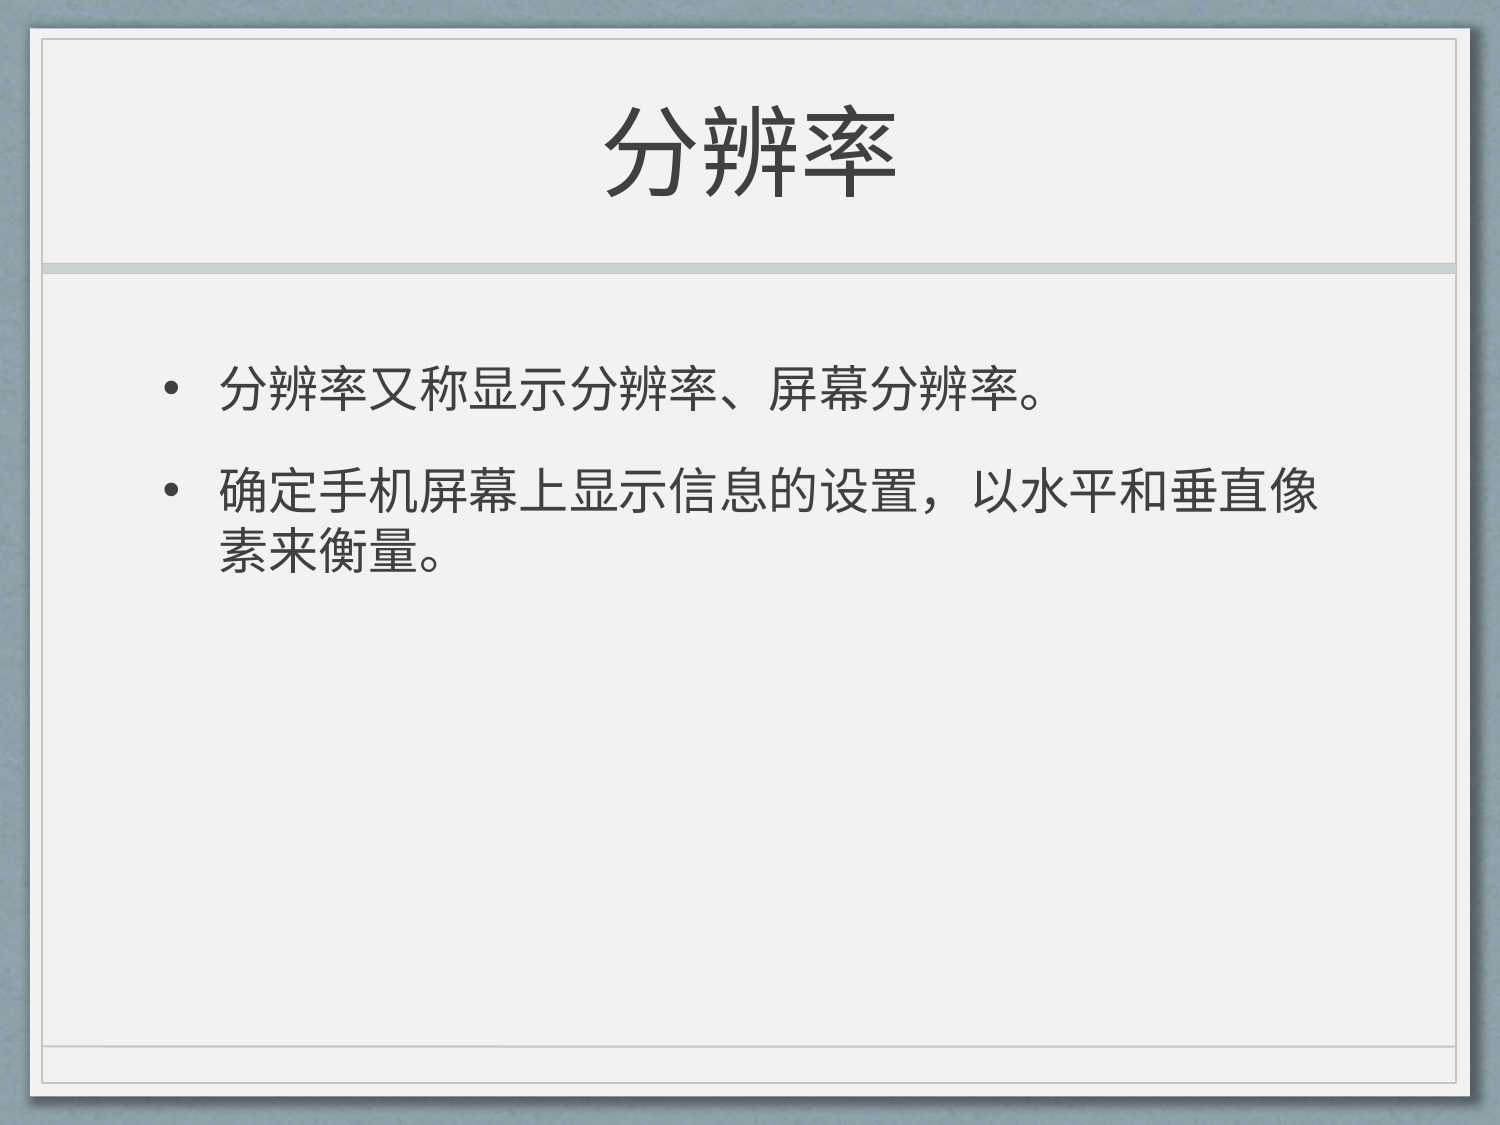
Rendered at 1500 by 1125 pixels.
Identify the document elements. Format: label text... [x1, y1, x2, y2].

title 分辨率 [147, 40, 1353, 260]
list 分辨率又称显示分辨率、屏幕分辨率。 确定手机屏幕上显示信息的设置，以水平和垂直像素来衡量。 [147, 350, 1353, 995]
